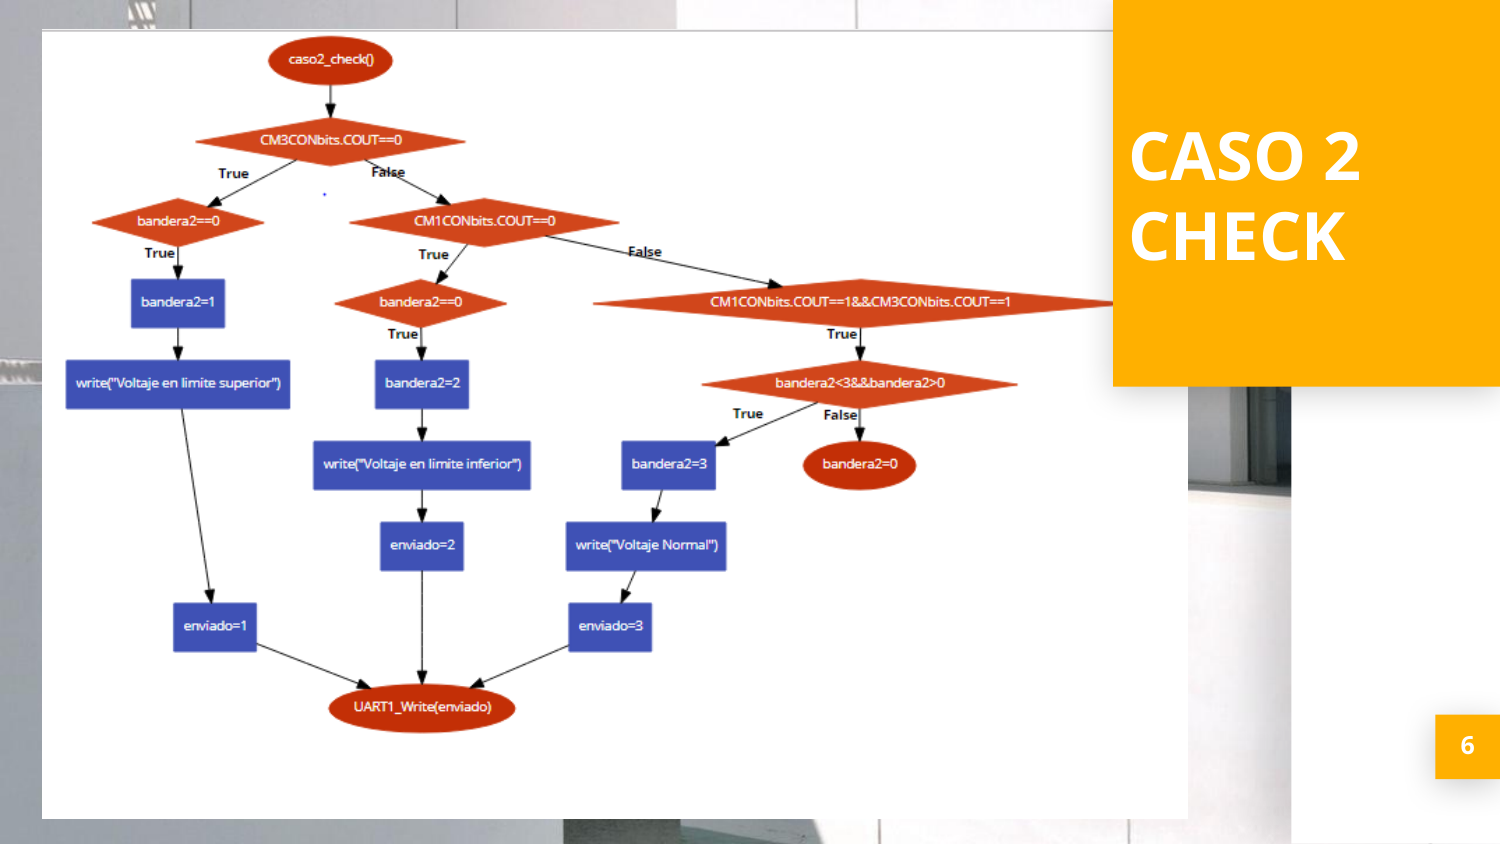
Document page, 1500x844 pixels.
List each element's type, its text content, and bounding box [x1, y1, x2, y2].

text_box CASO 2 CHECK [1113, 0, 1500, 387]
picture [0, 0, 1291, 844]
slide_number 6 [1435, 714, 1500, 780]
